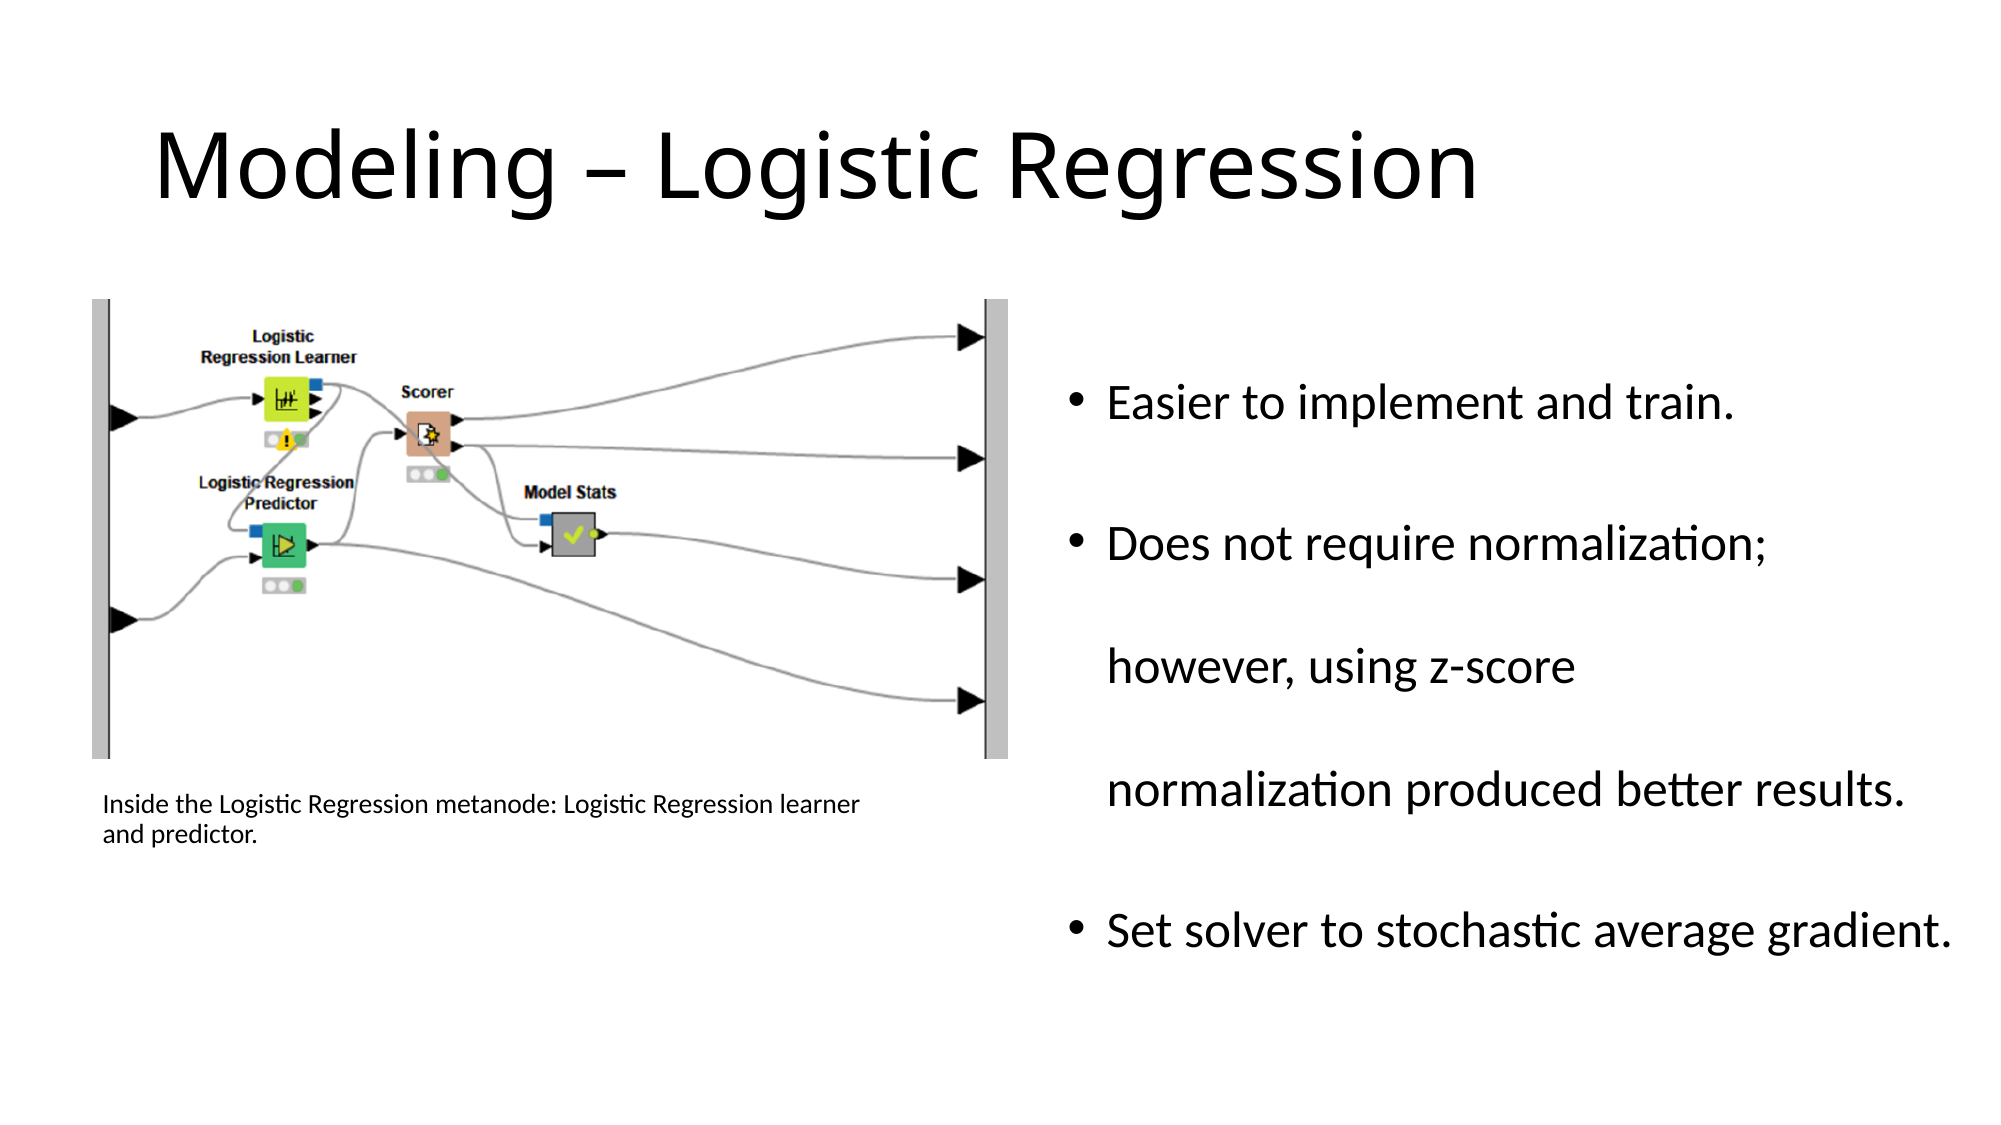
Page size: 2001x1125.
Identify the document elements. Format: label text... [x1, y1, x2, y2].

text_box Inside the Logistic Regression metanode: Logistic Regression learner and predictor. [87, 782, 880, 858]
list Easier to implement and train. Does not require normalization; however, using z-score normalization produced better results. Set solver to stochastic average gradient. [1052, 299, 1976, 1020]
title Modeling – Logistic Regression [137, 59, 1863, 278]
picture [92, 299, 1008, 759]
